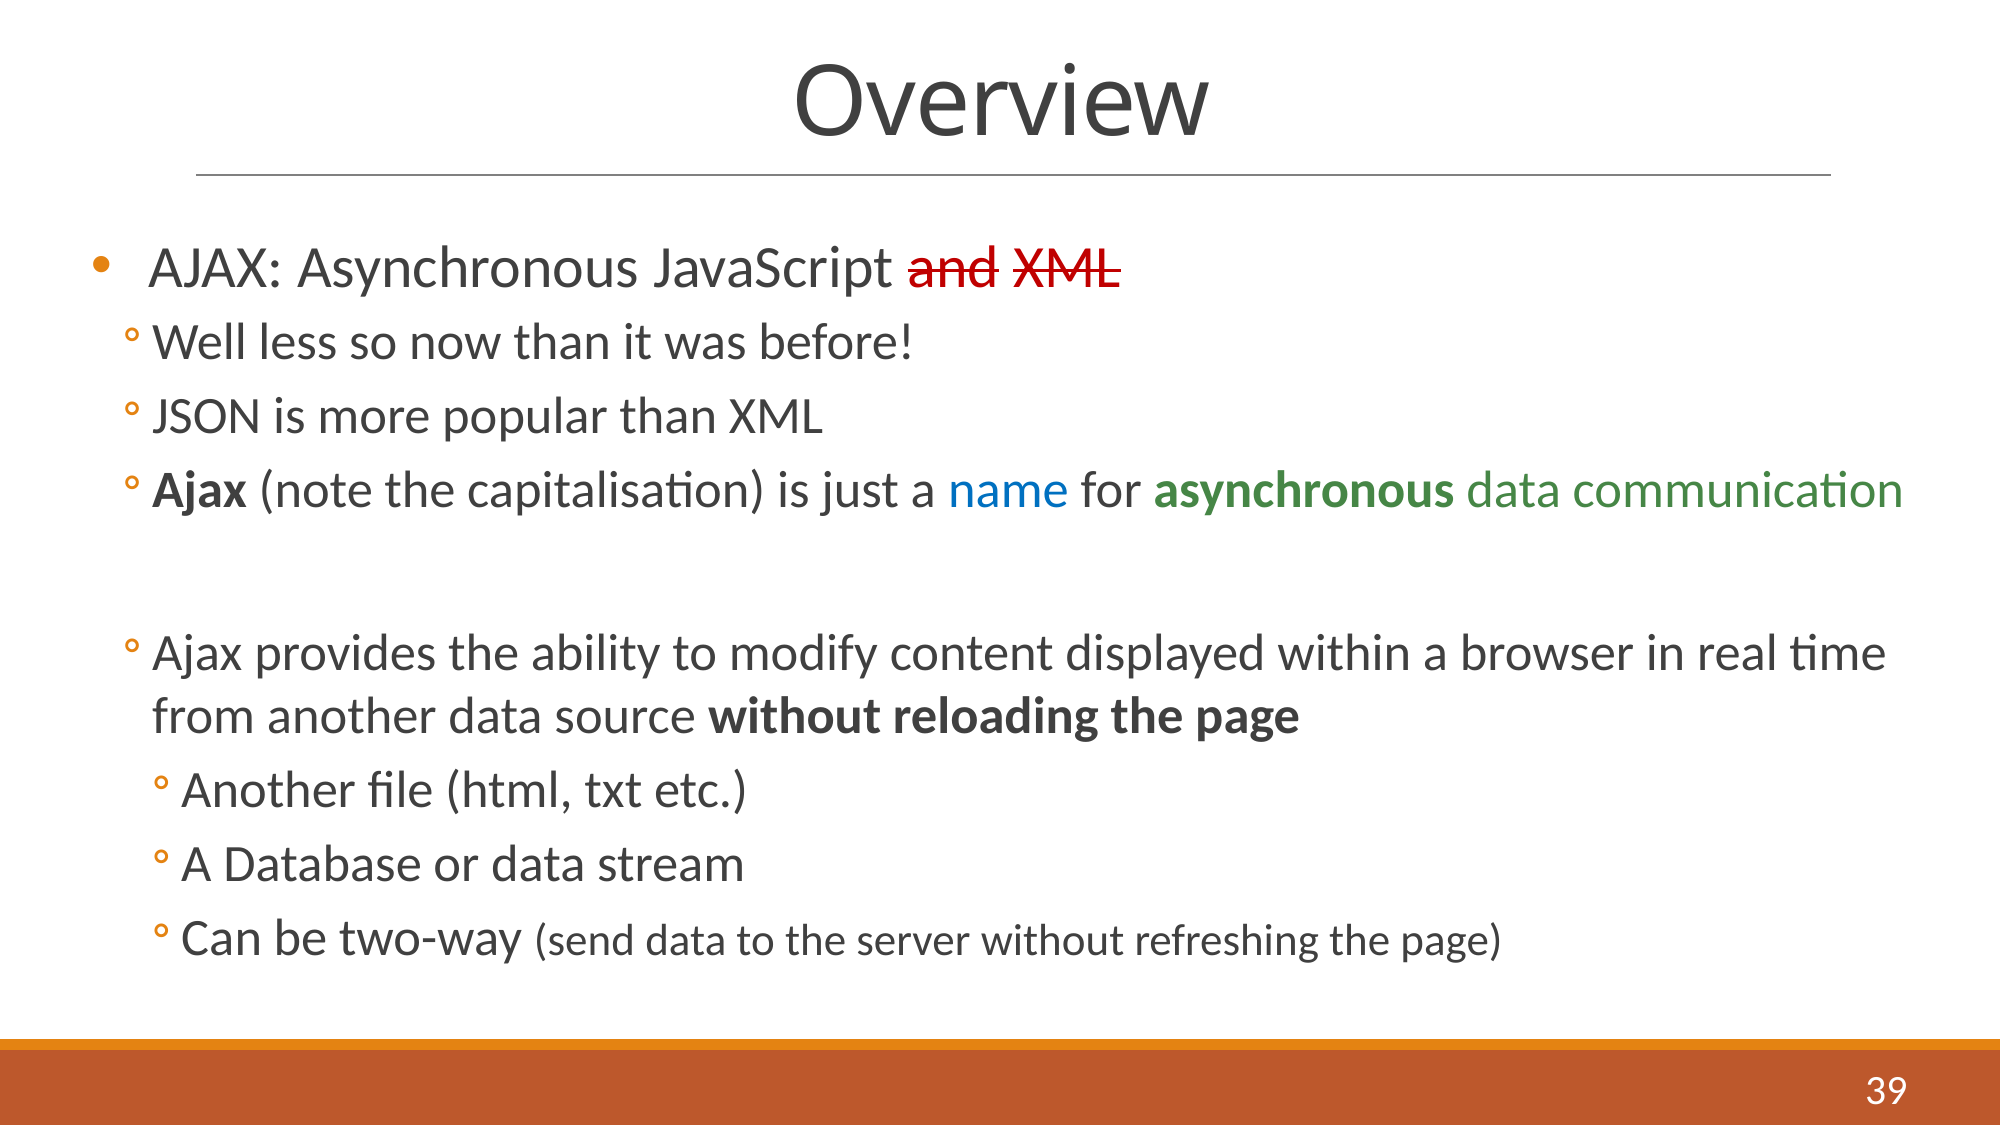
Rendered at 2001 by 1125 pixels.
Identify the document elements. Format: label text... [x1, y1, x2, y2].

list AJAX: Asynchronous JavaScript and XML Well less so now than it was before! JSON is more popular than XML Ajax (note the capitalisation) is just a name for asynchronous data communication Ajax provides the ability to modify content displayed within a browser in real time from another data source without reloading the page Another file (html, txt etc.) A Database or data stream Can be two-way (send data to the server without refreshing the page) [79, 219, 1923, 998]
title Overview [79, 47, 1923, 163]
slide_number 39 [1707, 1057, 1923, 1118]
